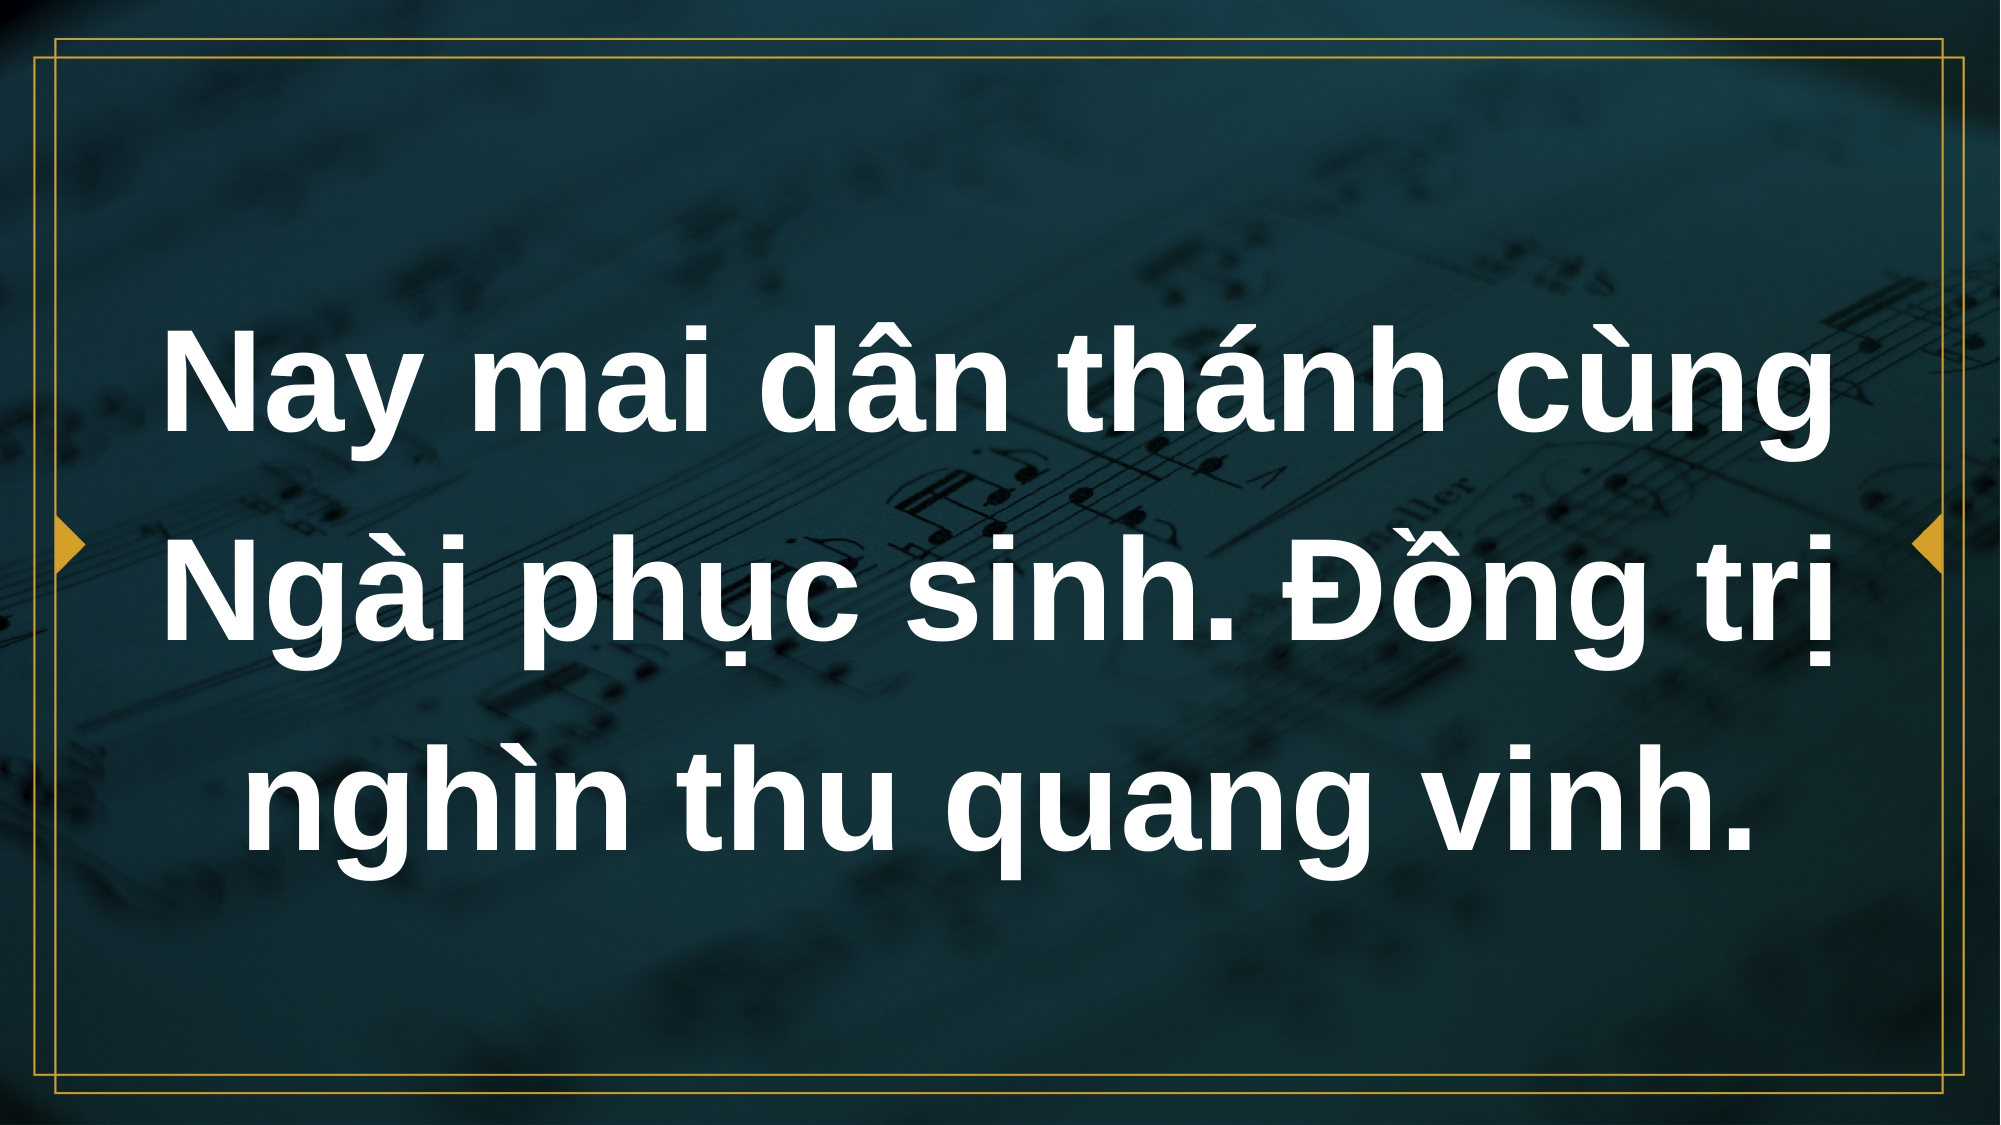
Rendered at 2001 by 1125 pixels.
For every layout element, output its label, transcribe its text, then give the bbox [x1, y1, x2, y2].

title Nay mai dân thánh cùng Ngài phục sinh. Đồng trị nghìn thu quang vinh. [55, 53, 1945, 1077]
picture [0, 0, 2000, 1125]
